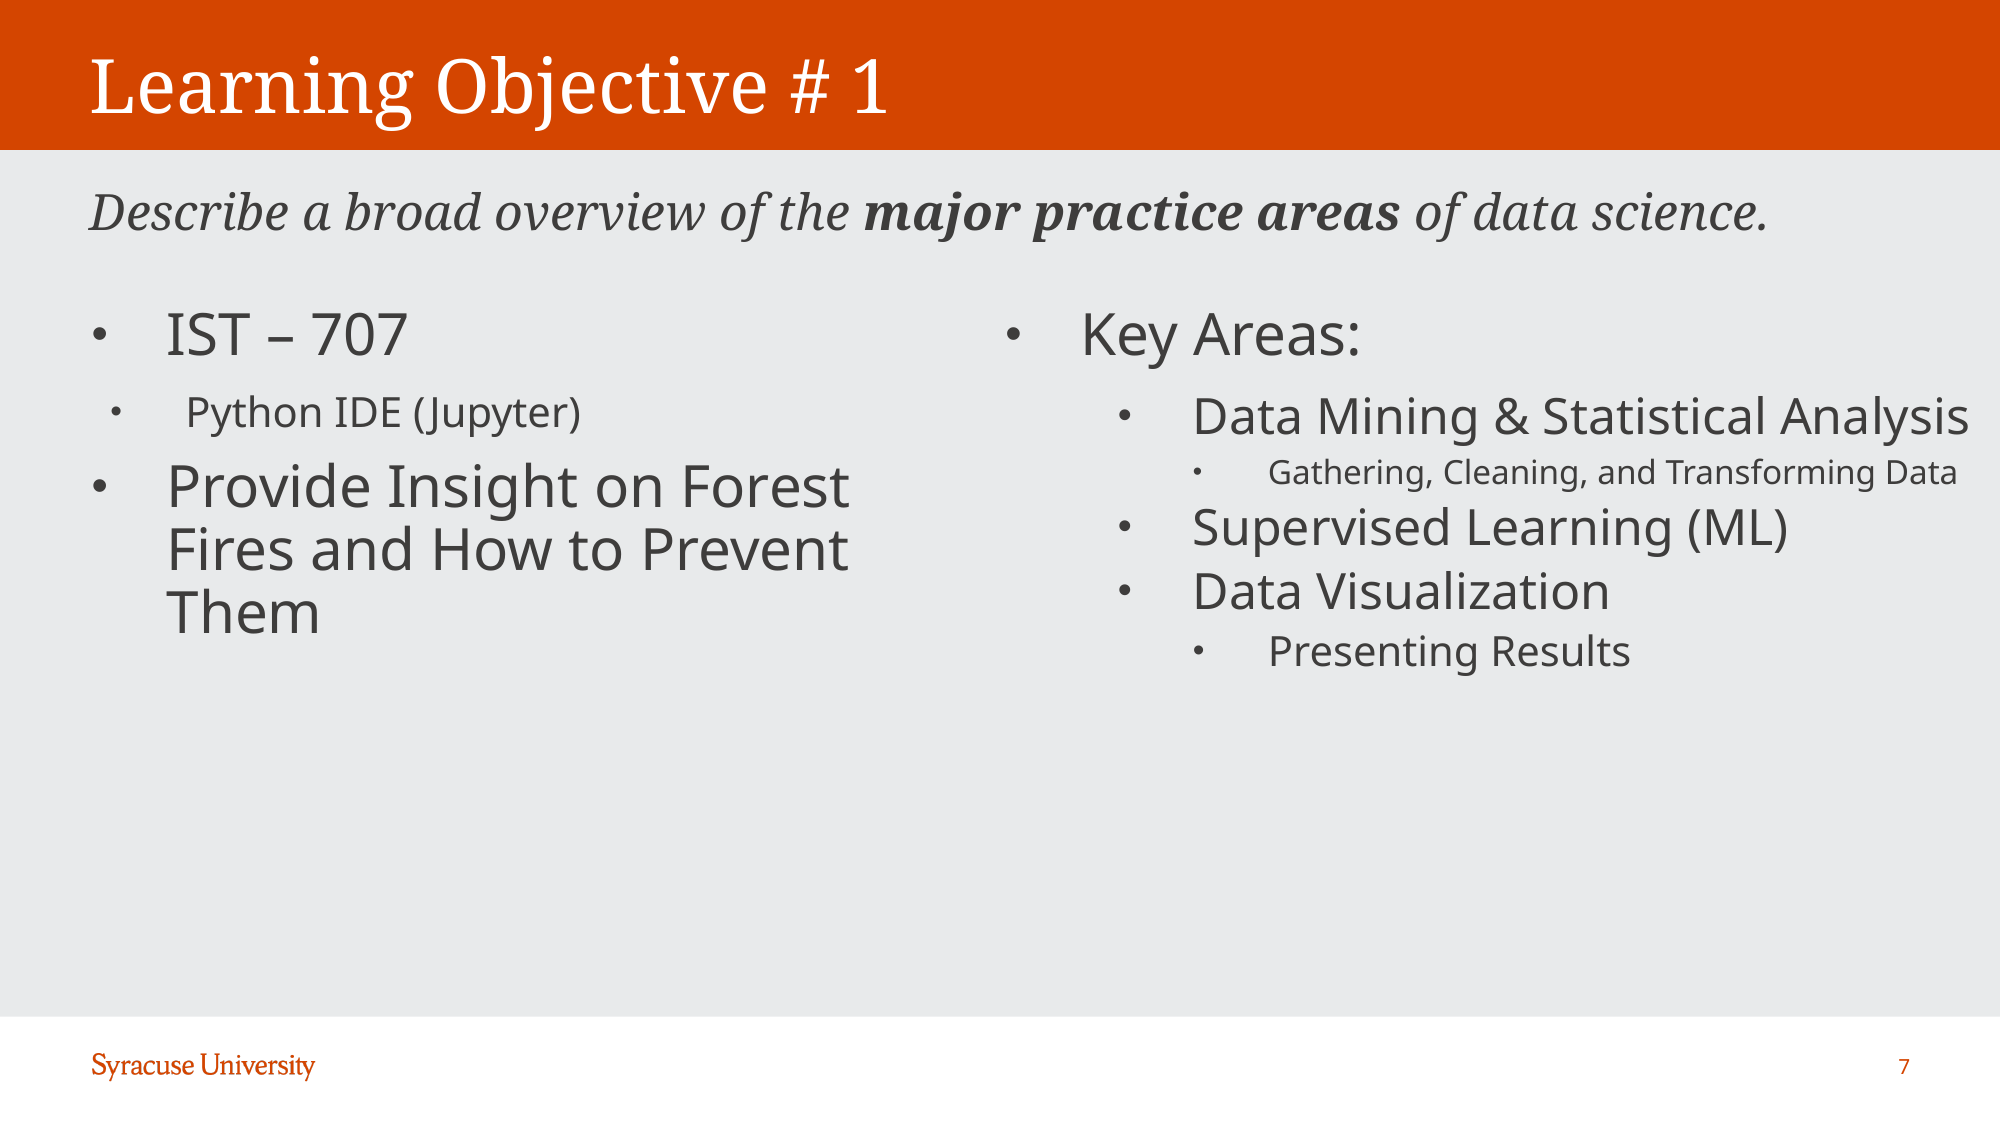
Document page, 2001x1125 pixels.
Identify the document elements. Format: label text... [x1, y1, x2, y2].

list Describe a broad overview of the major practice areas of data science. [75, 179, 1925, 255]
text_box Key Areas: Data Mining & Statistical Analysis Gathering, Cleaning, and Transforming Data Supervised Learning (ML) Data Visualization Presenting Results [990, 297, 1986, 988]
list IST – 707 Python IDE (Jupyter) Provide Insight on Forest Fires and How to Prevent Them [76, 297, 990, 988]
title Learning Objective # 1 [75, 41, 1925, 146]
picture [91, 1052, 316, 1082]
slide_number 7 [1787, 1037, 1925, 1098]
